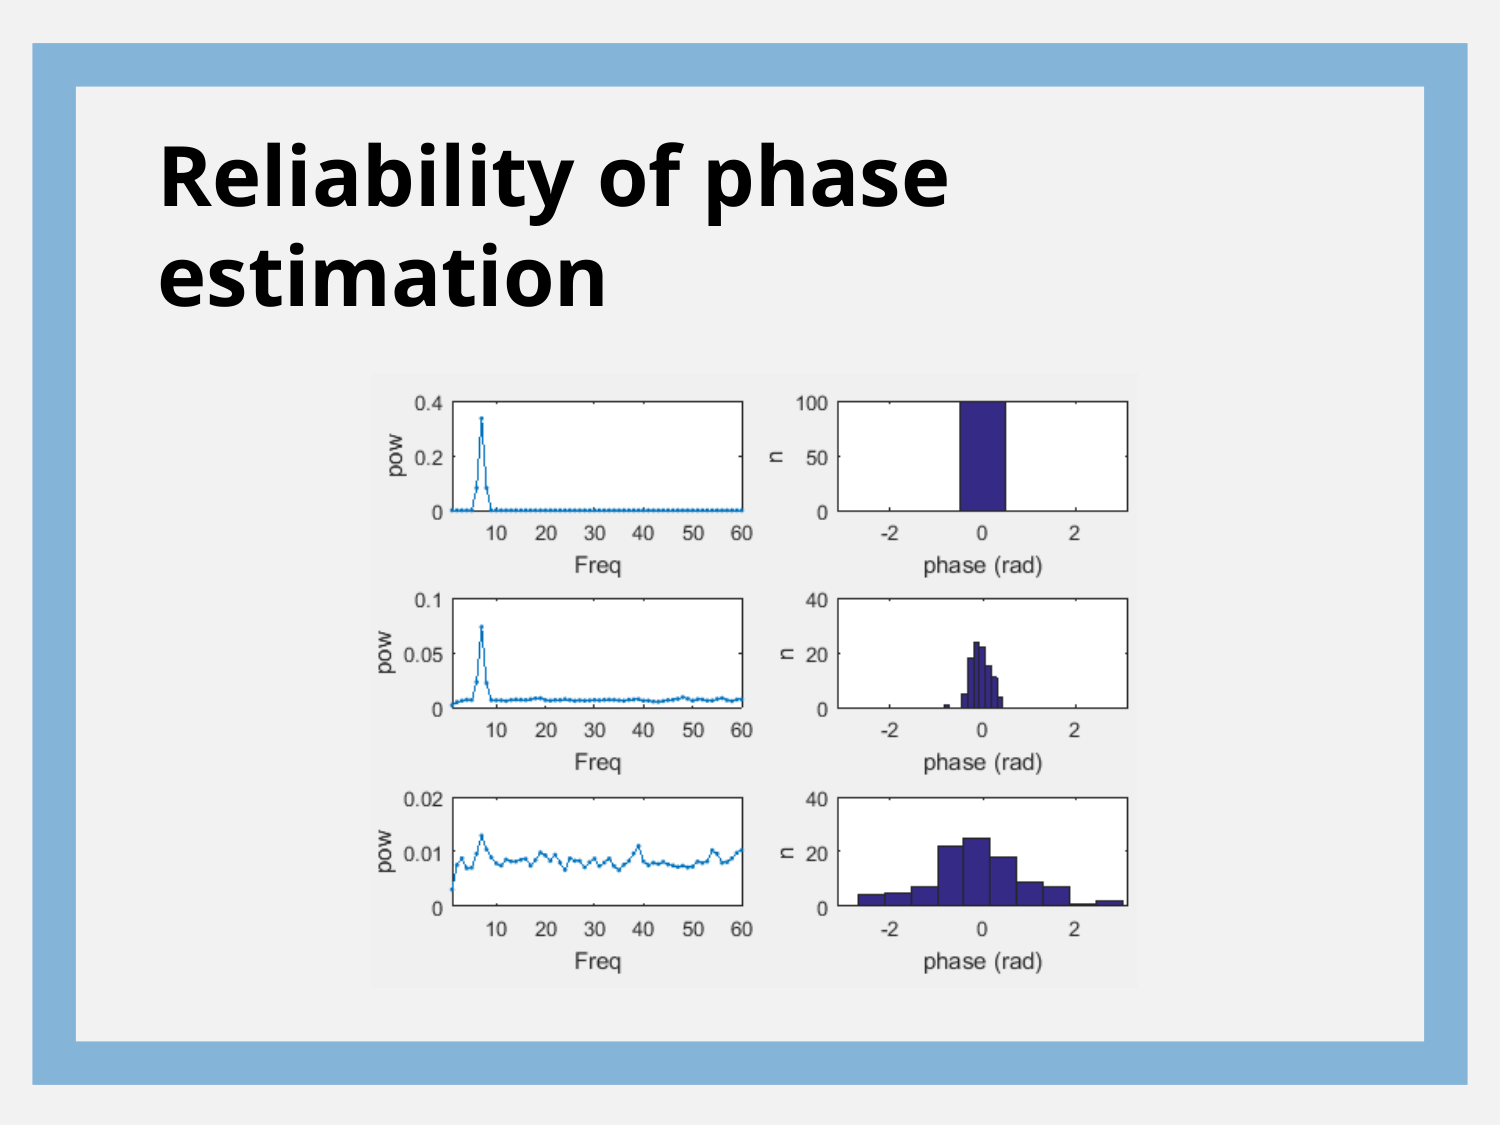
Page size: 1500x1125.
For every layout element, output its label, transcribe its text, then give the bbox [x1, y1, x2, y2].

picture [371, 373, 1138, 988]
title Reliability of phase estimation [142, 185, 1353, 338]
